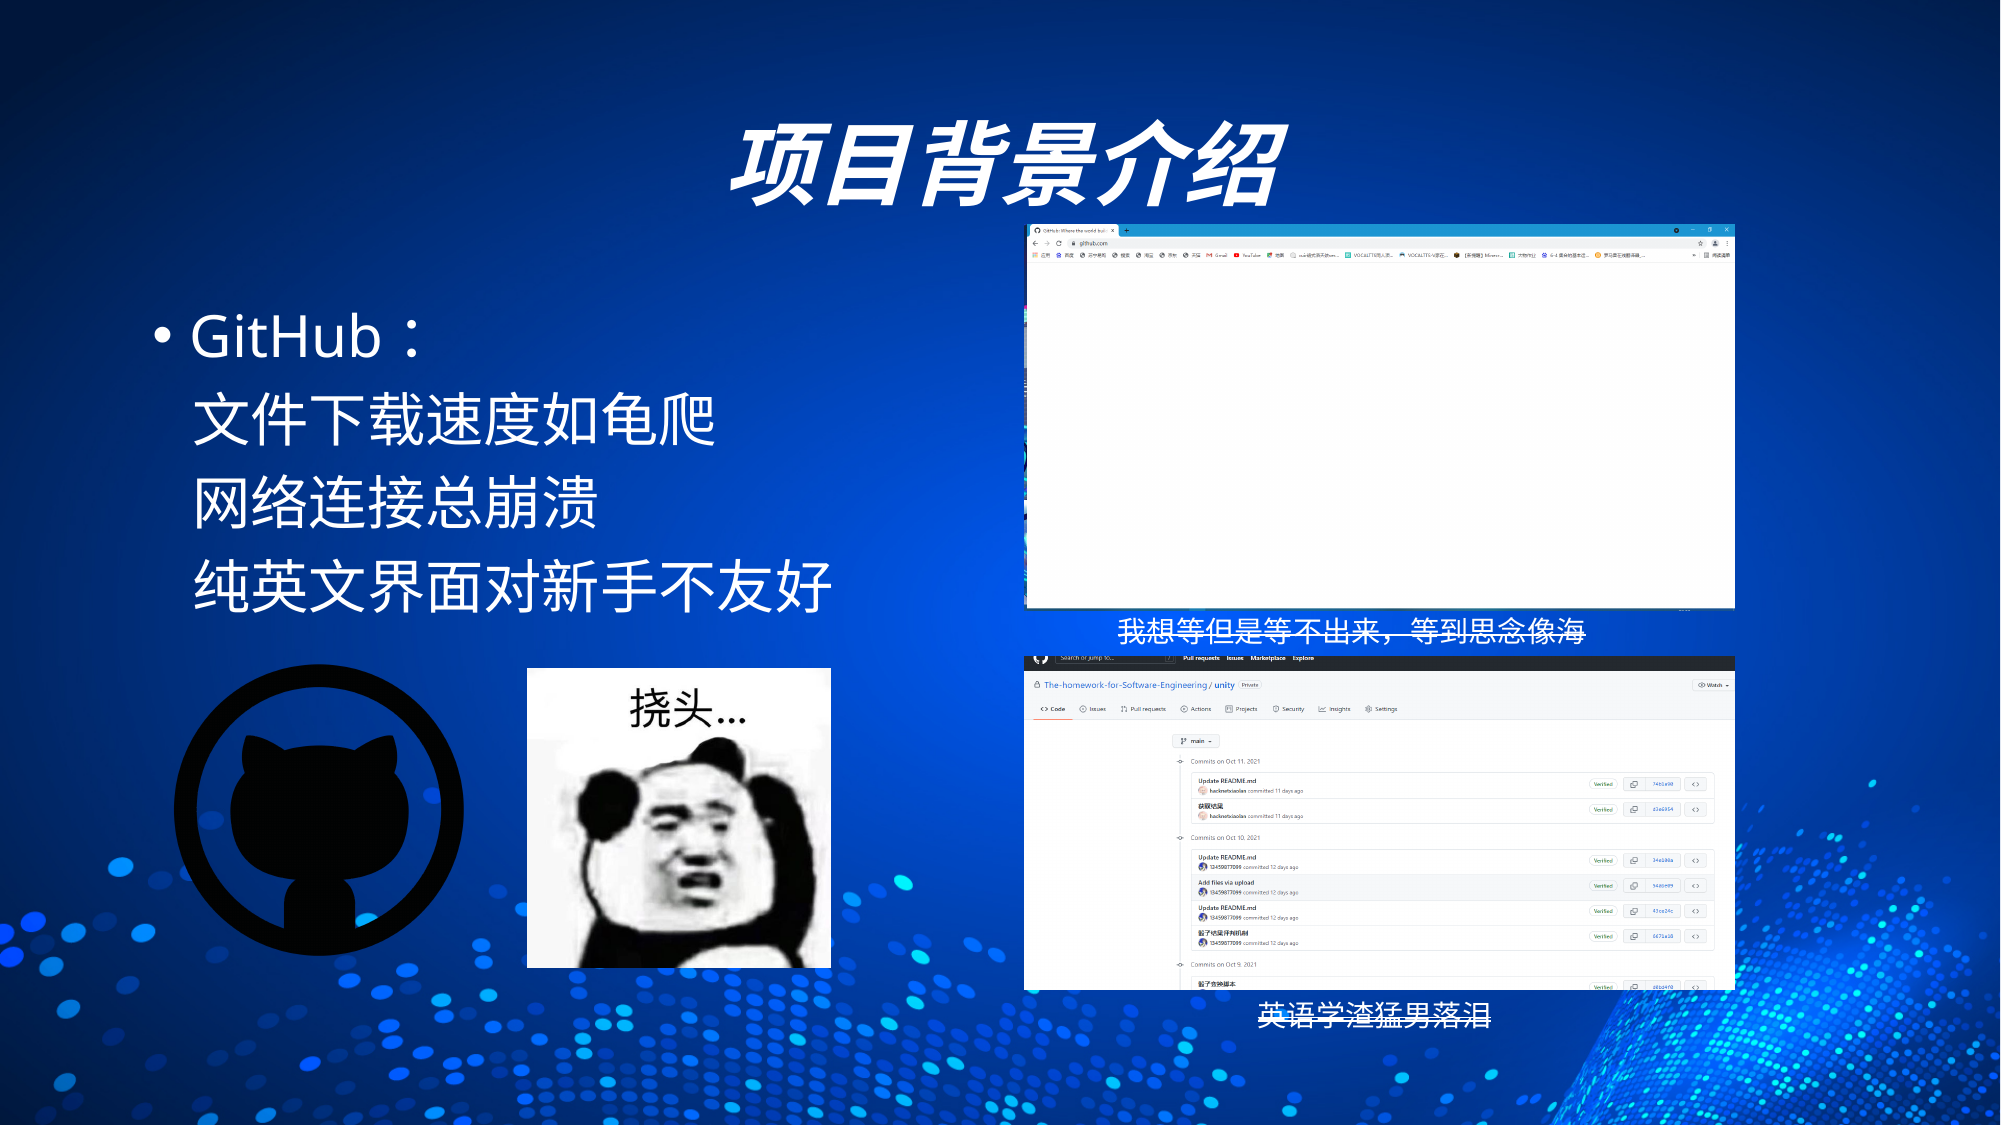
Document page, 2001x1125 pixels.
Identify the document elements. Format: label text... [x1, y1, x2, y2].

text_box 我想等但是等不出来，等到思念像海 [1103, 611, 1681, 656]
list GitHub： 文件下载速度如龟爬 网络连接总崩溃 纯英文界面对新手不友好 [137, 299, 988, 1014]
text_box 英语学渣猛男落泪 [1242, 989, 1772, 1040]
picture [0, 0, 2001, 1125]
title 项目背景介绍 [137, 59, 1863, 278]
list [1024, 224, 1735, 611]
